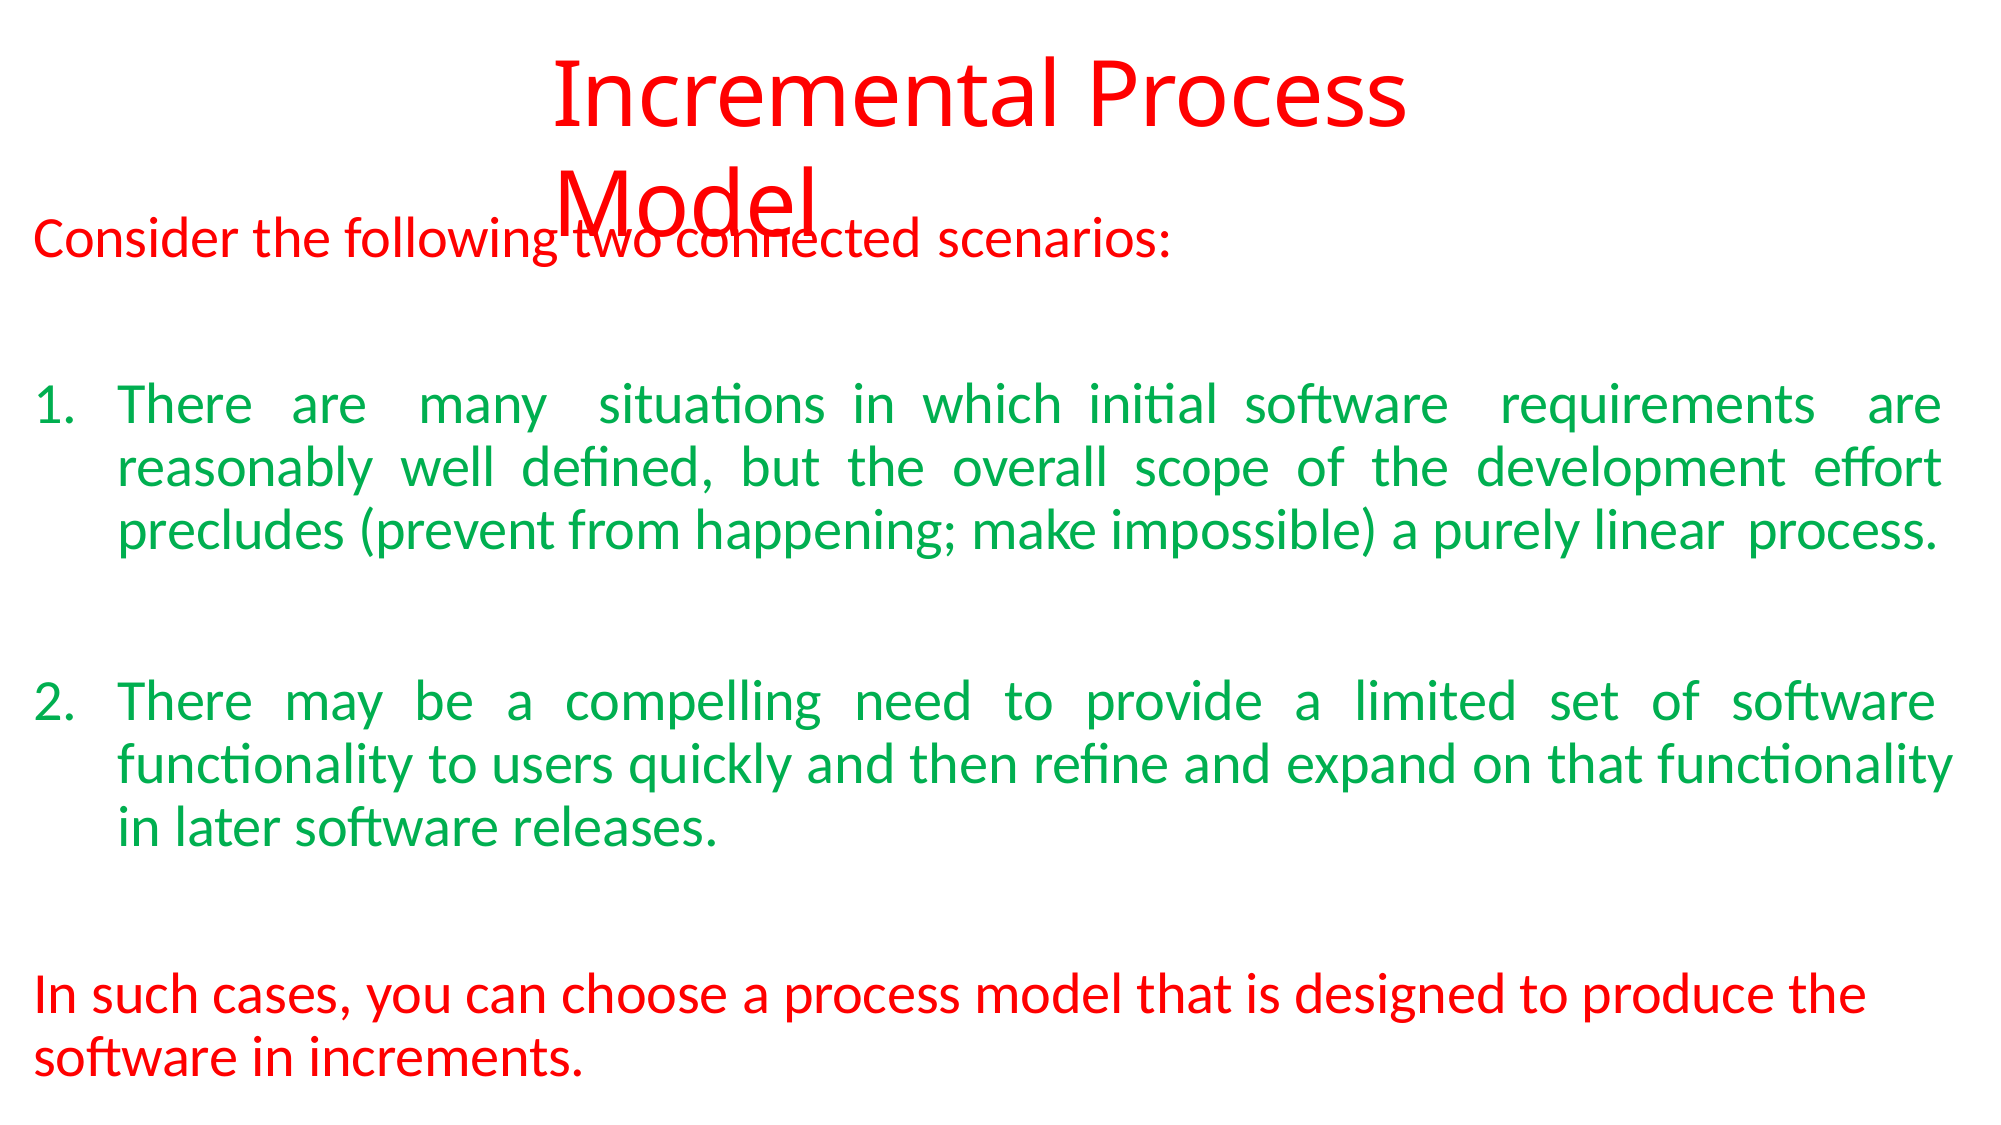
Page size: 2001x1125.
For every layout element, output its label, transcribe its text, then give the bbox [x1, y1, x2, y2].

text_box Consider the following two connected scenarios: [31, 196, 1185, 269]
text_box In such cases, you can choose a process model that is designed to produce the software in increments. [31, 951, 1969, 1088]
text_box There are many situations in which initial software requirements are reasonably well defined, but the overall scope of the development effort precludes (prevent from happening; make impossible) a purely linear process. There may be a compelling need to provide a limited set of software functionality to users quickly and then refine and expand on that functionality in later software releases. [31, 364, 1969, 859]
title Incremental Process Model [550, 32, 1537, 255]
